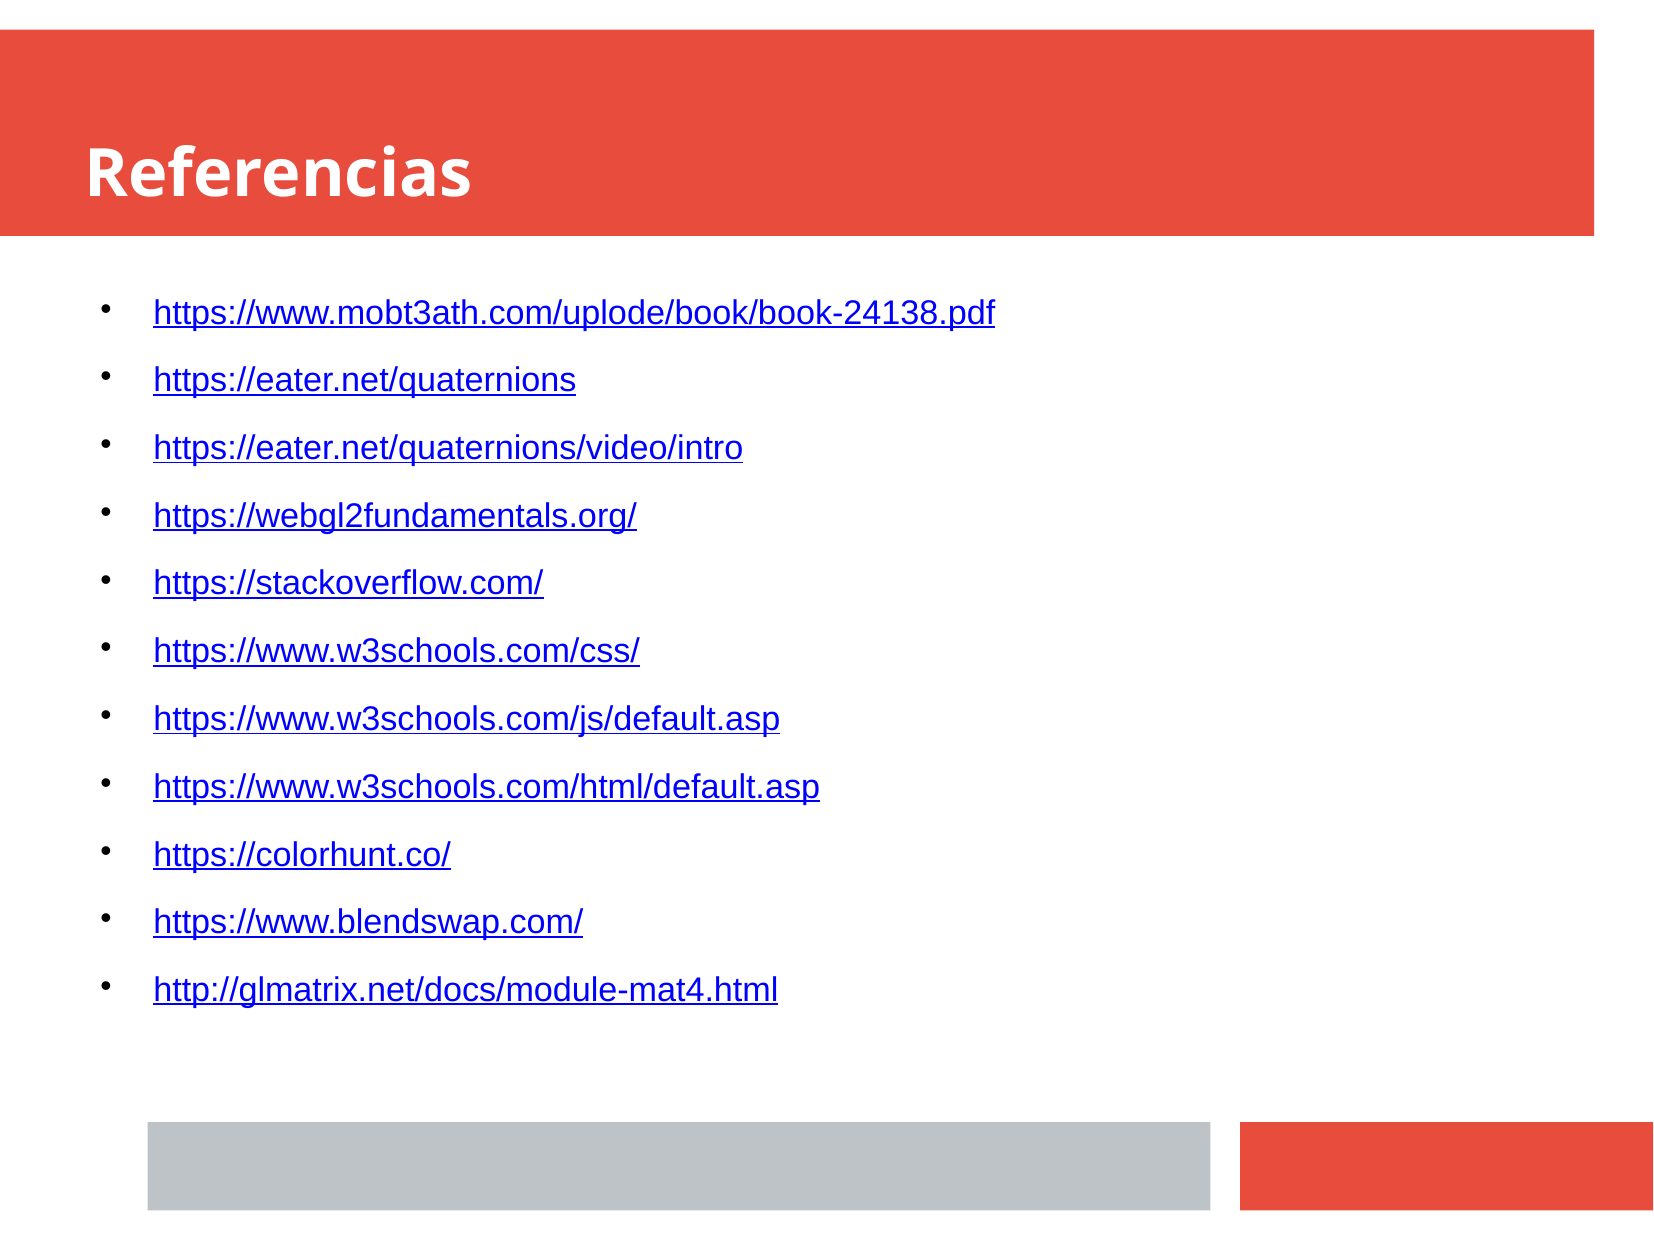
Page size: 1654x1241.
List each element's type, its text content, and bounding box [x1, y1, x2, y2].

text_box https://www.mobt3ath.com/uplode/book/book-24138.pdf https://eater.net/quaternions https://eater.net/quaternions/video/intro https://webgl2fundamentals.org/ https://stackoverflow.com/ https://www.w3schools.com/css/ https://www.w3schools.com/js/default.asp https://www.w3schools.com/html/default.asp https://colorhunt.co/ https://www.blendswap.com/ http://glmatrix.net/docs/module-mat4.html [82, 290, 1571, 1010]
text_box Referencias [84, 130, 1573, 211]
